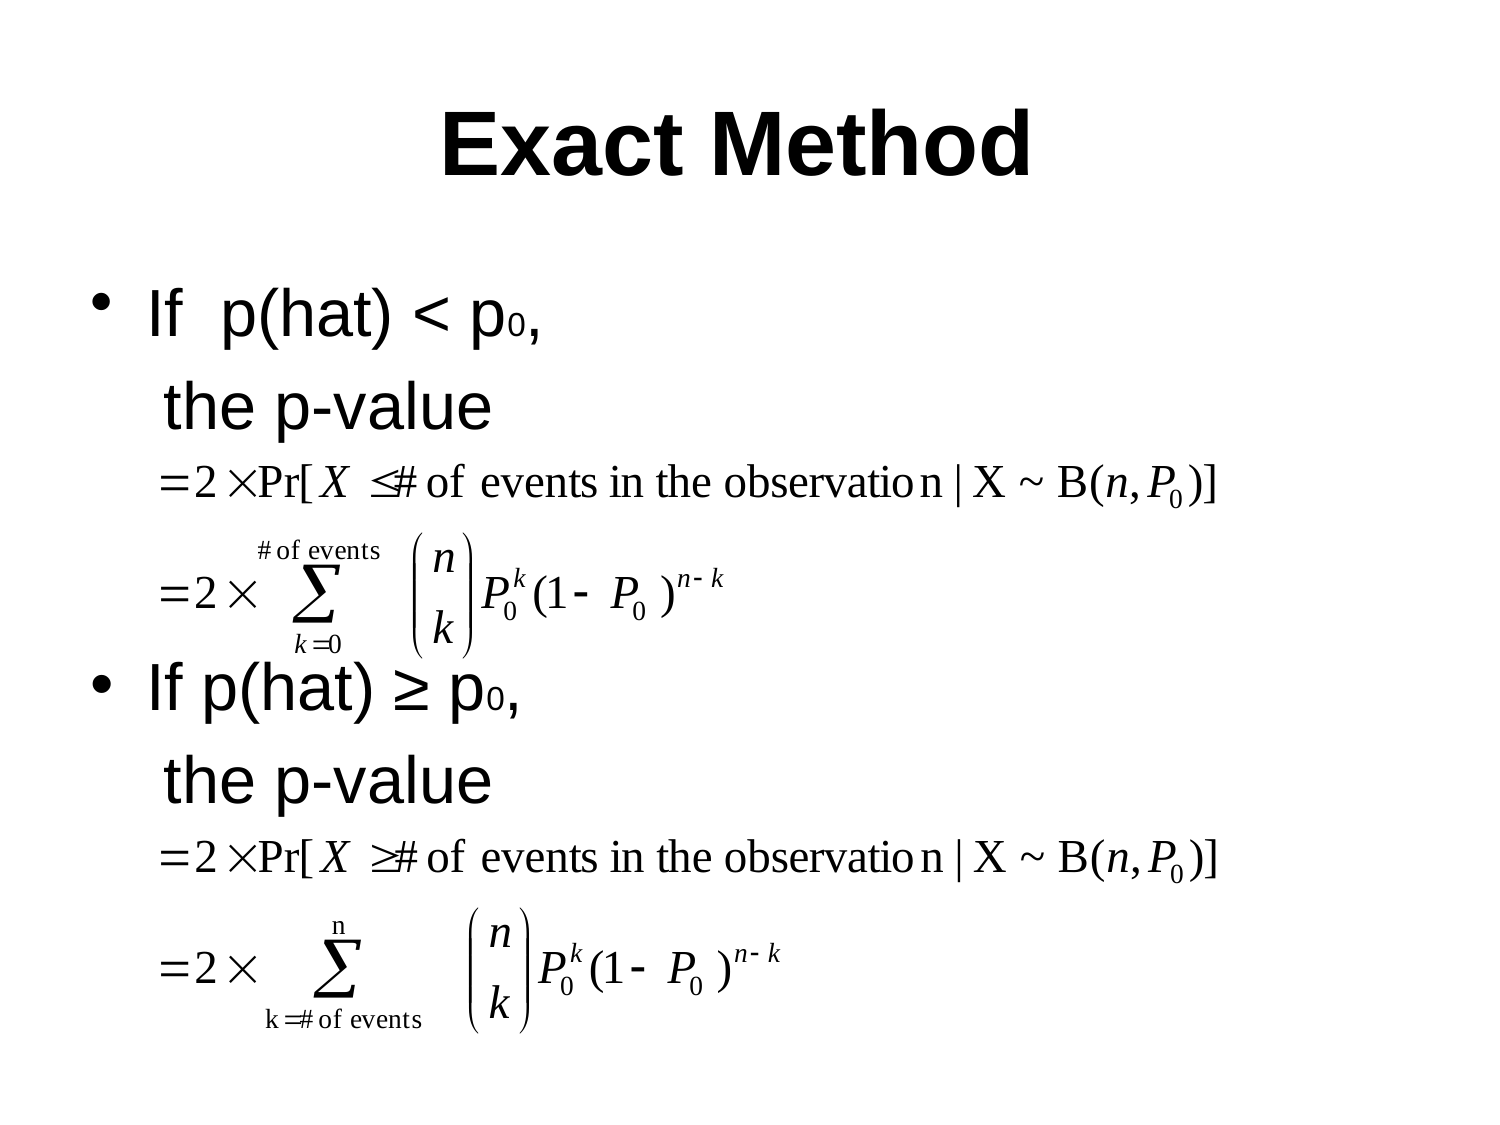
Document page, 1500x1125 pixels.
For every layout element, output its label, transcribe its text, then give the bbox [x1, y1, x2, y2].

title Exact Method [74, 44, 1426, 233]
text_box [149, 824, 1227, 1043]
list If p(hat) < p0, the p-value If p(hat) ≥ p0, the p-value [74, 454, 1426, 1006]
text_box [149, 449, 1224, 668]
list If p(hat) < p0, the p-value If p(hat) ≥ p0, the p-value [74, 262, 1426, 453]
